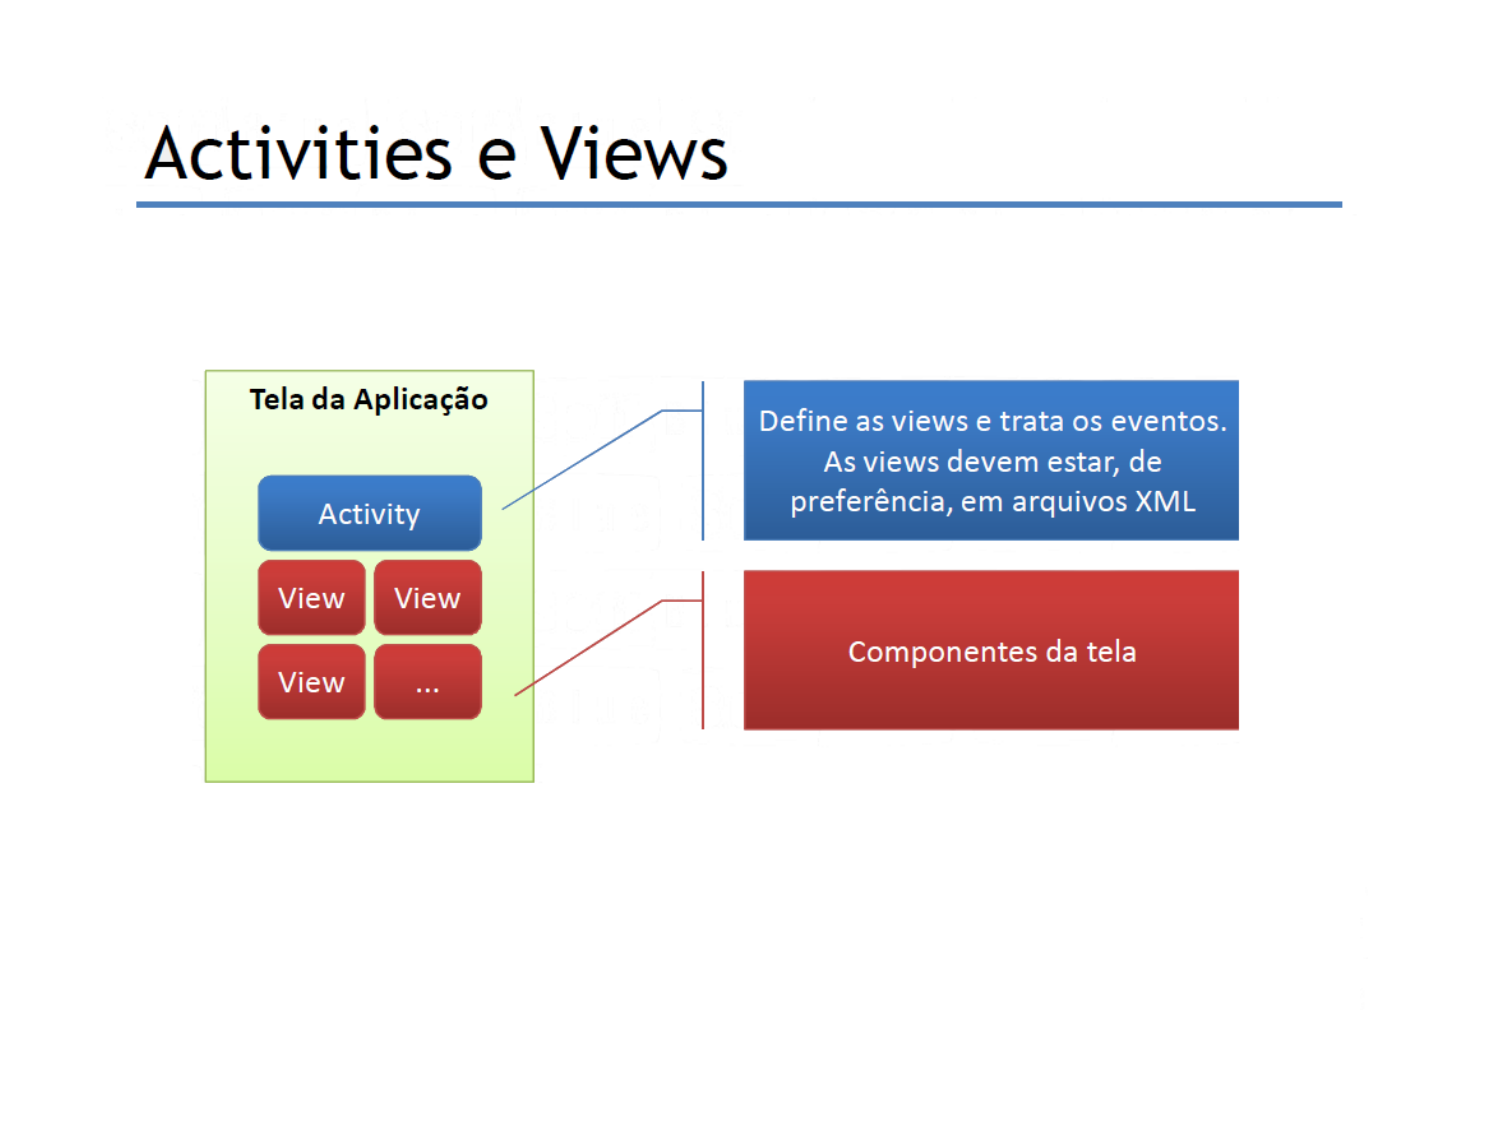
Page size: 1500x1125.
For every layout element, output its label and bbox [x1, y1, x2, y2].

list [102, 97, 1368, 1025]
